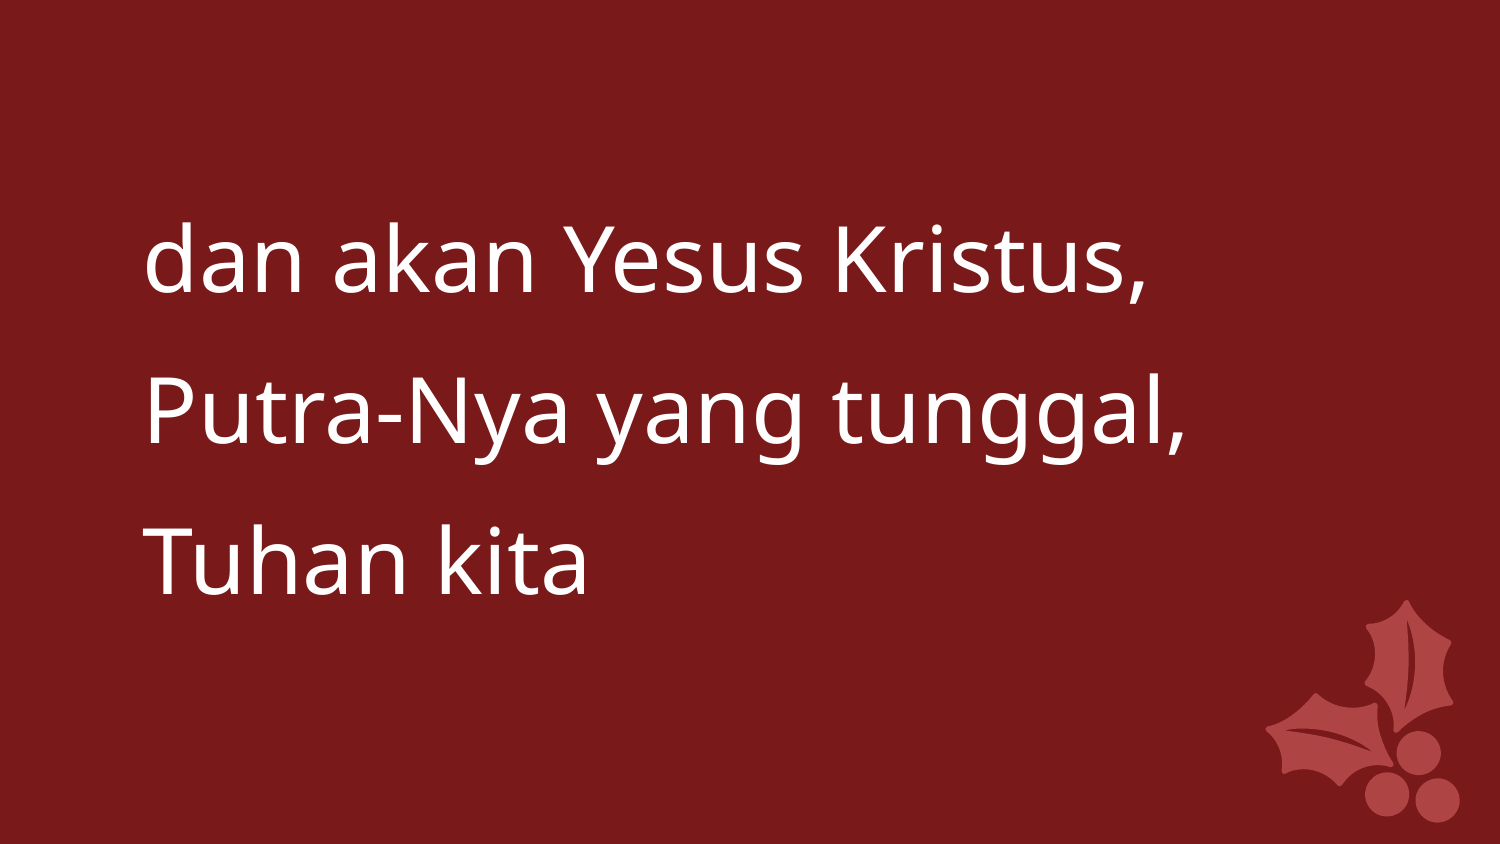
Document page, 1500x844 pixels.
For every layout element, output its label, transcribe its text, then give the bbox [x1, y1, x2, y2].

text_box dan akan Yesus Kristus, Putra-Nya yang tunggal, Tuhan kita [102, 169, 1500, 794]
